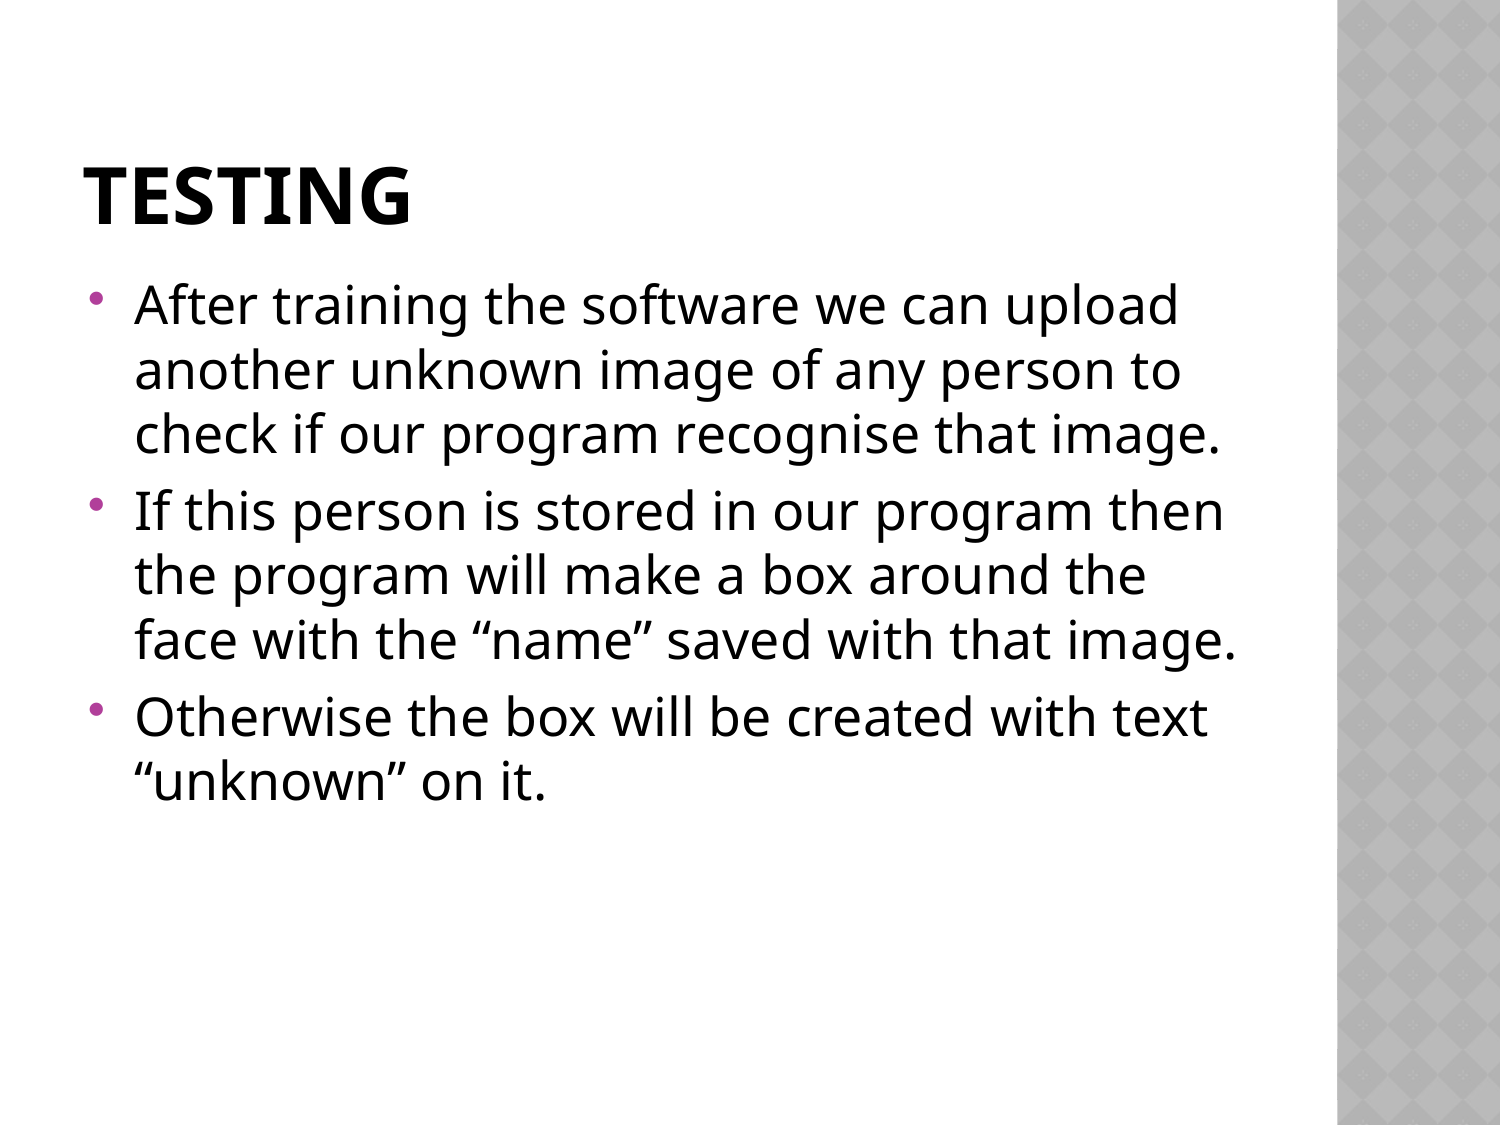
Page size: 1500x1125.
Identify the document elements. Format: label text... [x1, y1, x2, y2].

title testing [75, 52, 1263, 240]
list After training the software we can upload another unknown image of any person to check if our program recognise that image. If this person is stored in our program then the program will make a box around the face with the “name” saved with that image. Otherwise the box will be created with text “unknown” on it. [75, 264, 1263, 1059]
